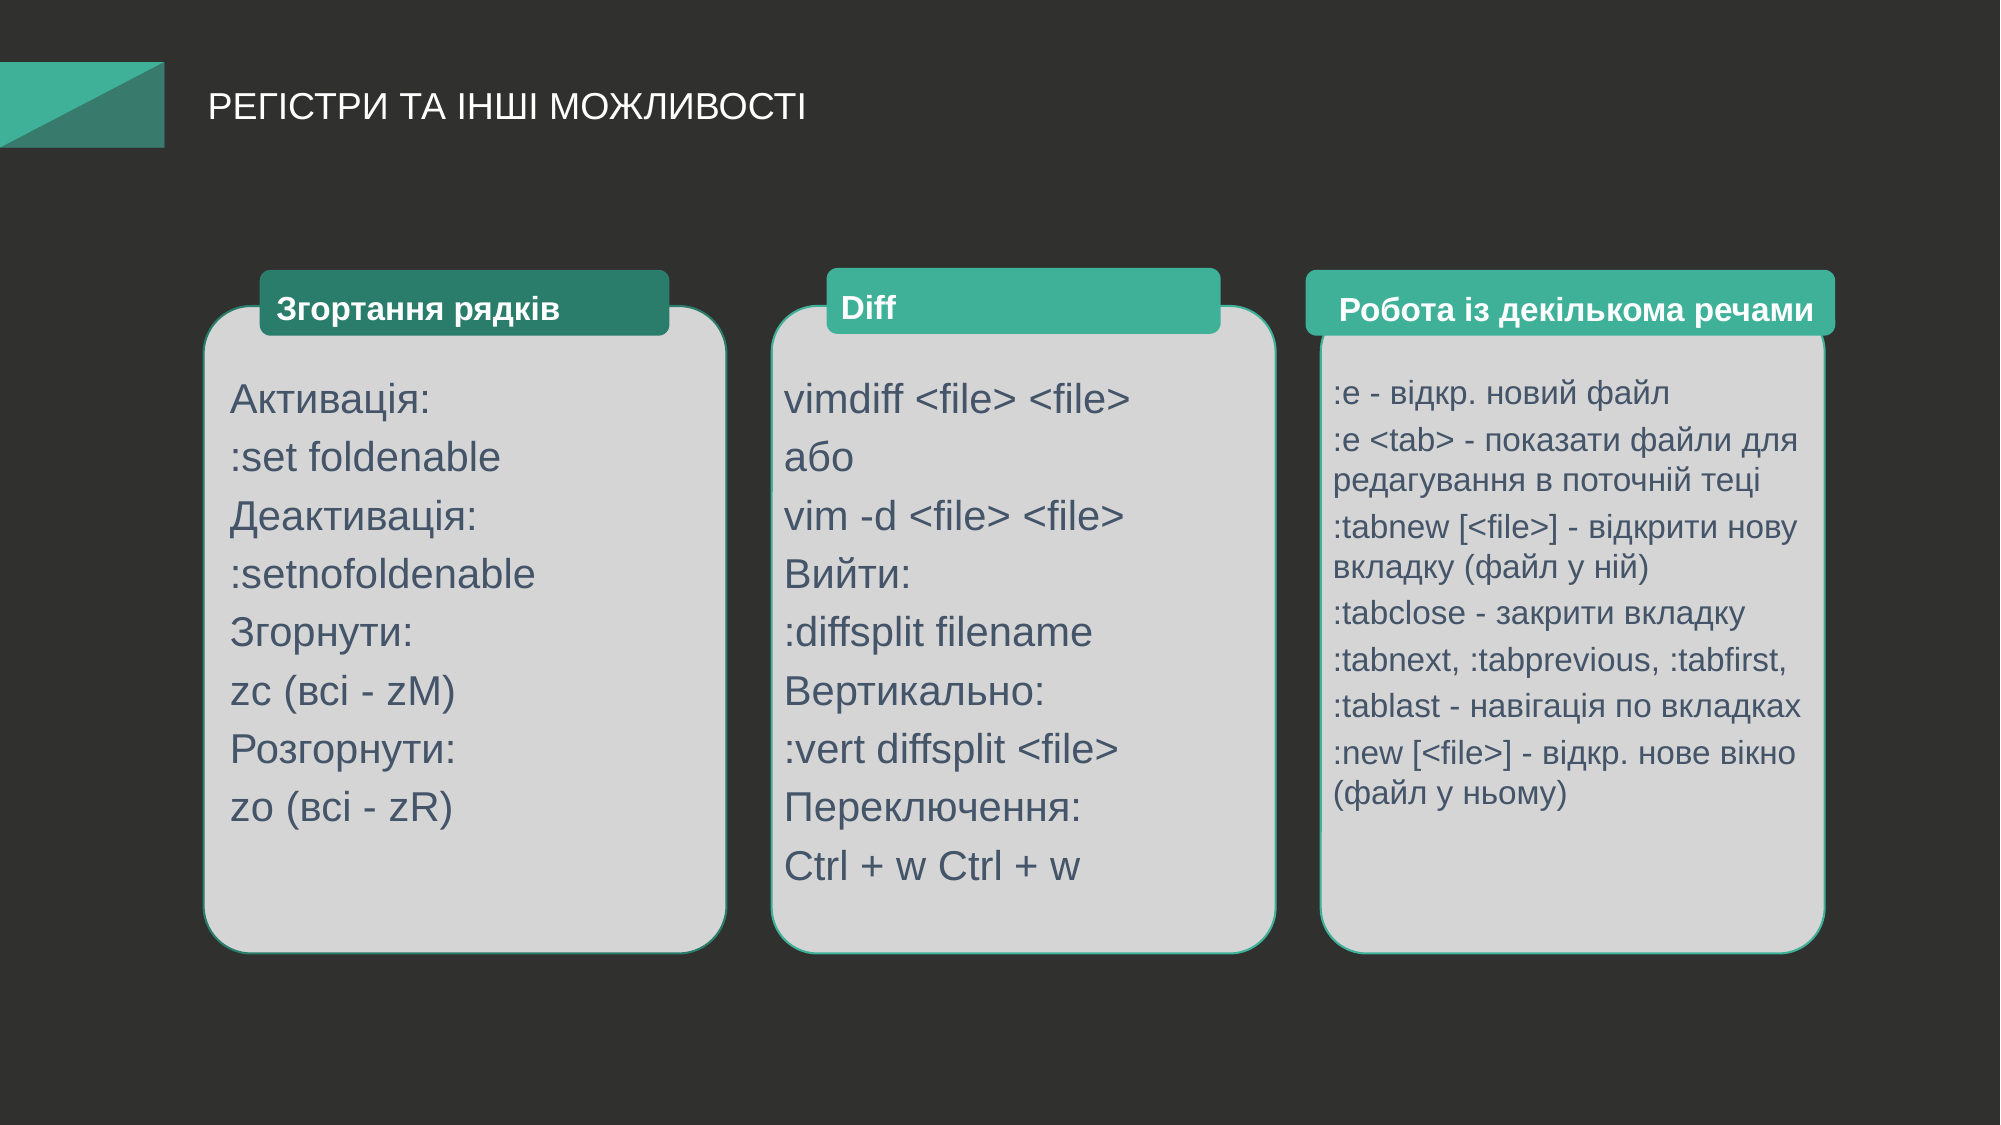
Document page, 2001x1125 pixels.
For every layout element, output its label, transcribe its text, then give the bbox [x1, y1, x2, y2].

text_box [258, 268, 671, 337]
text_box Згортання рядків [229, 279, 608, 335]
text_box Активація: :set foldenable Деактивація: :setnofoldenable Згорнути: zc (всi - zM) Розгорнути: zo (всі - zR) [229, 371, 682, 831]
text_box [771, 267, 1329, 954]
text_box РЕГІСТРИ ТА ІНШІ МОЖЛИВОСТІ [192, 74, 823, 135]
text_box [202, 304, 728, 955]
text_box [0, 61, 165, 148]
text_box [1296, 269, 1845, 954]
